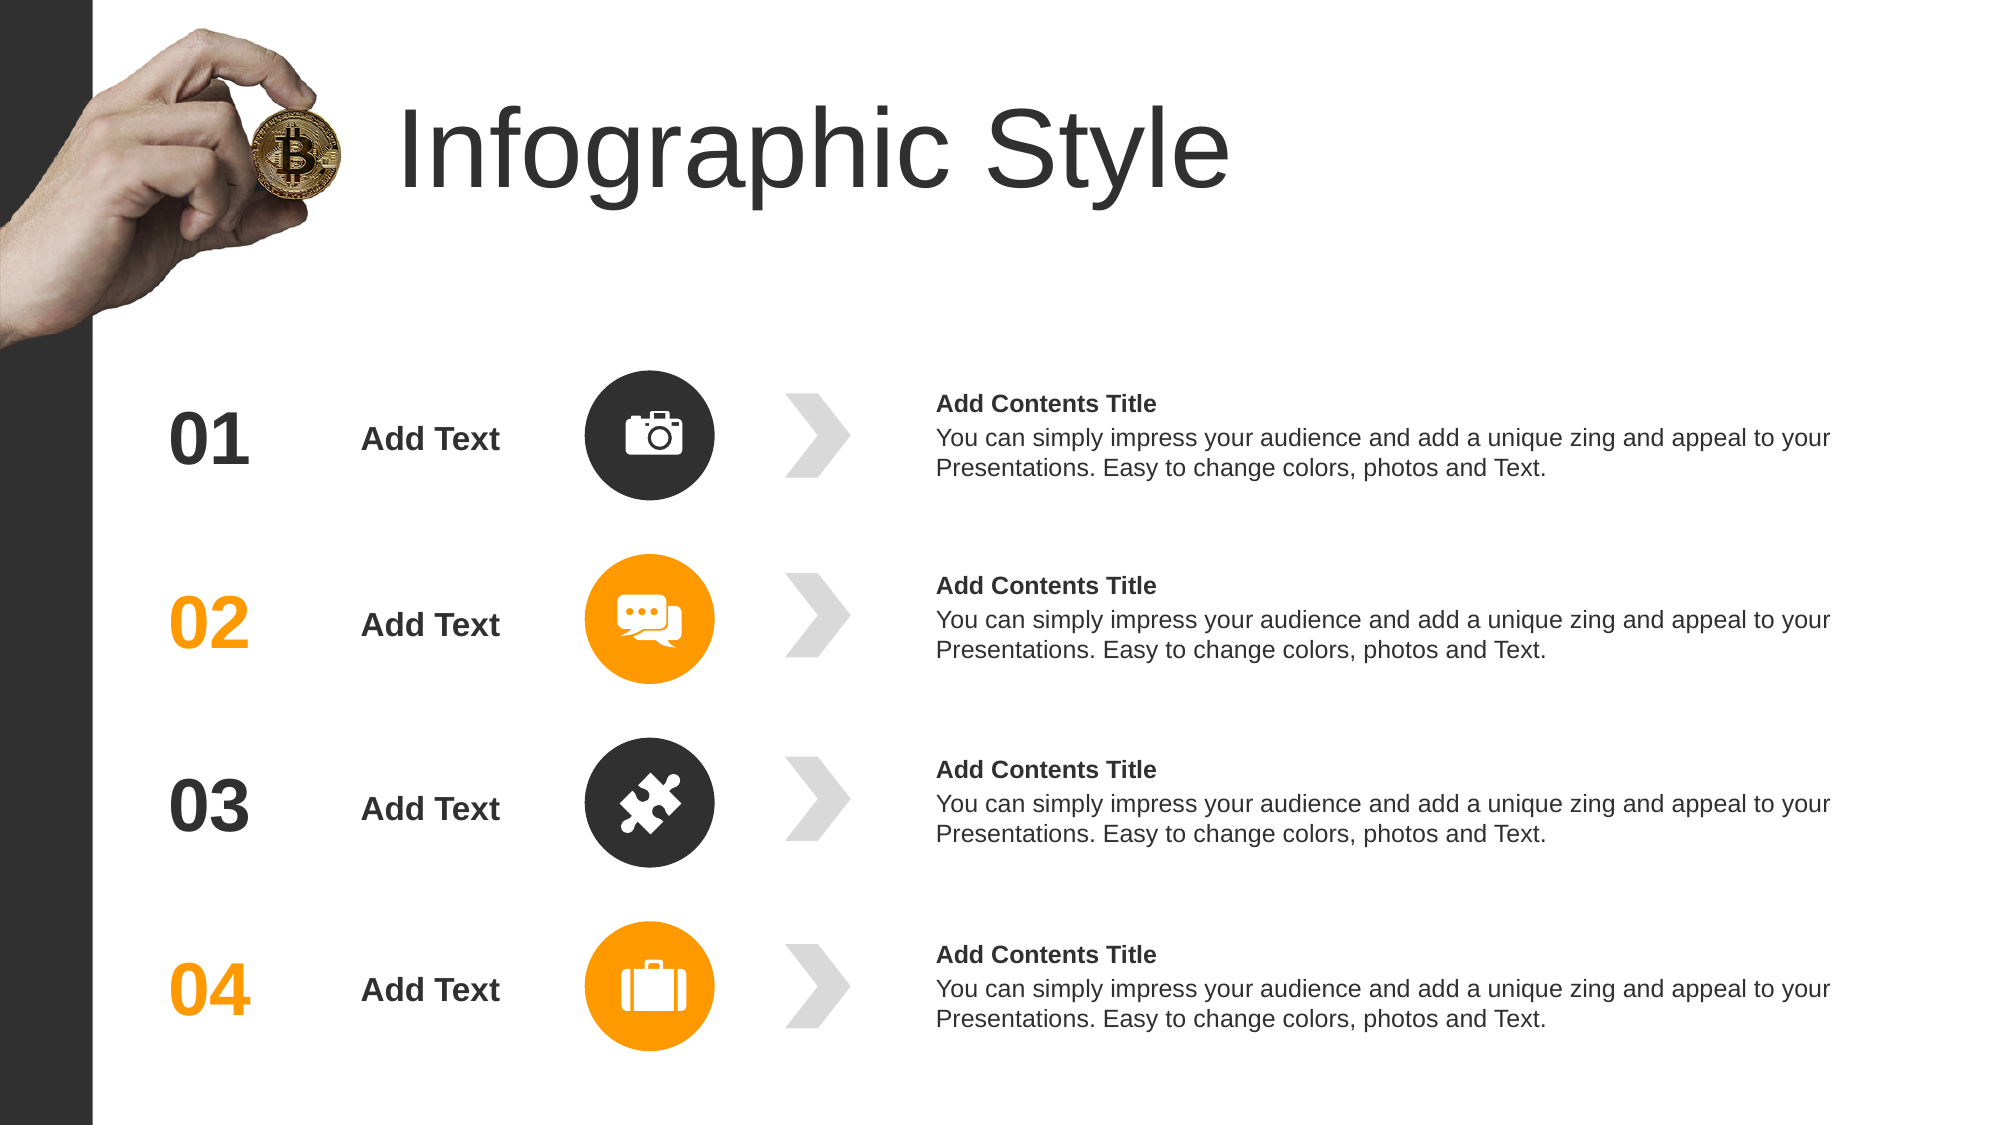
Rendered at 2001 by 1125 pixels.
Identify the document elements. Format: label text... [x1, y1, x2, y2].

text_box [782, 755, 853, 842]
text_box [921, 380, 1859, 491]
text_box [921, 562, 1859, 673]
text_box 02 [143, 565, 277, 671]
text_box Add Text [313, 410, 548, 465]
text_box [583, 369, 716, 502]
list Infographic Style [380, 91, 1952, 211]
text_box [624, 409, 684, 456]
picture [0, 27, 342, 352]
text_box 04 [143, 933, 277, 1038]
text_box [583, 736, 716, 869]
text_box [676, 967, 688, 1012]
text_box [782, 943, 853, 1030]
text_box [583, 920, 716, 1053]
text_box Add Text [313, 960, 548, 1016]
text_box [618, 771, 683, 836]
text_box [782, 572, 853, 659]
text_box [782, 392, 853, 479]
text_box 03 [143, 749, 277, 855]
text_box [921, 746, 1859, 856]
text_box 01 [143, 382, 277, 488]
text_box Add Text [313, 596, 548, 651]
text_box [616, 593, 683, 649]
text_box [583, 553, 716, 686]
text_box [620, 958, 675, 1012]
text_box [921, 931, 1859, 1042]
text_box Add Text [313, 779, 548, 835]
